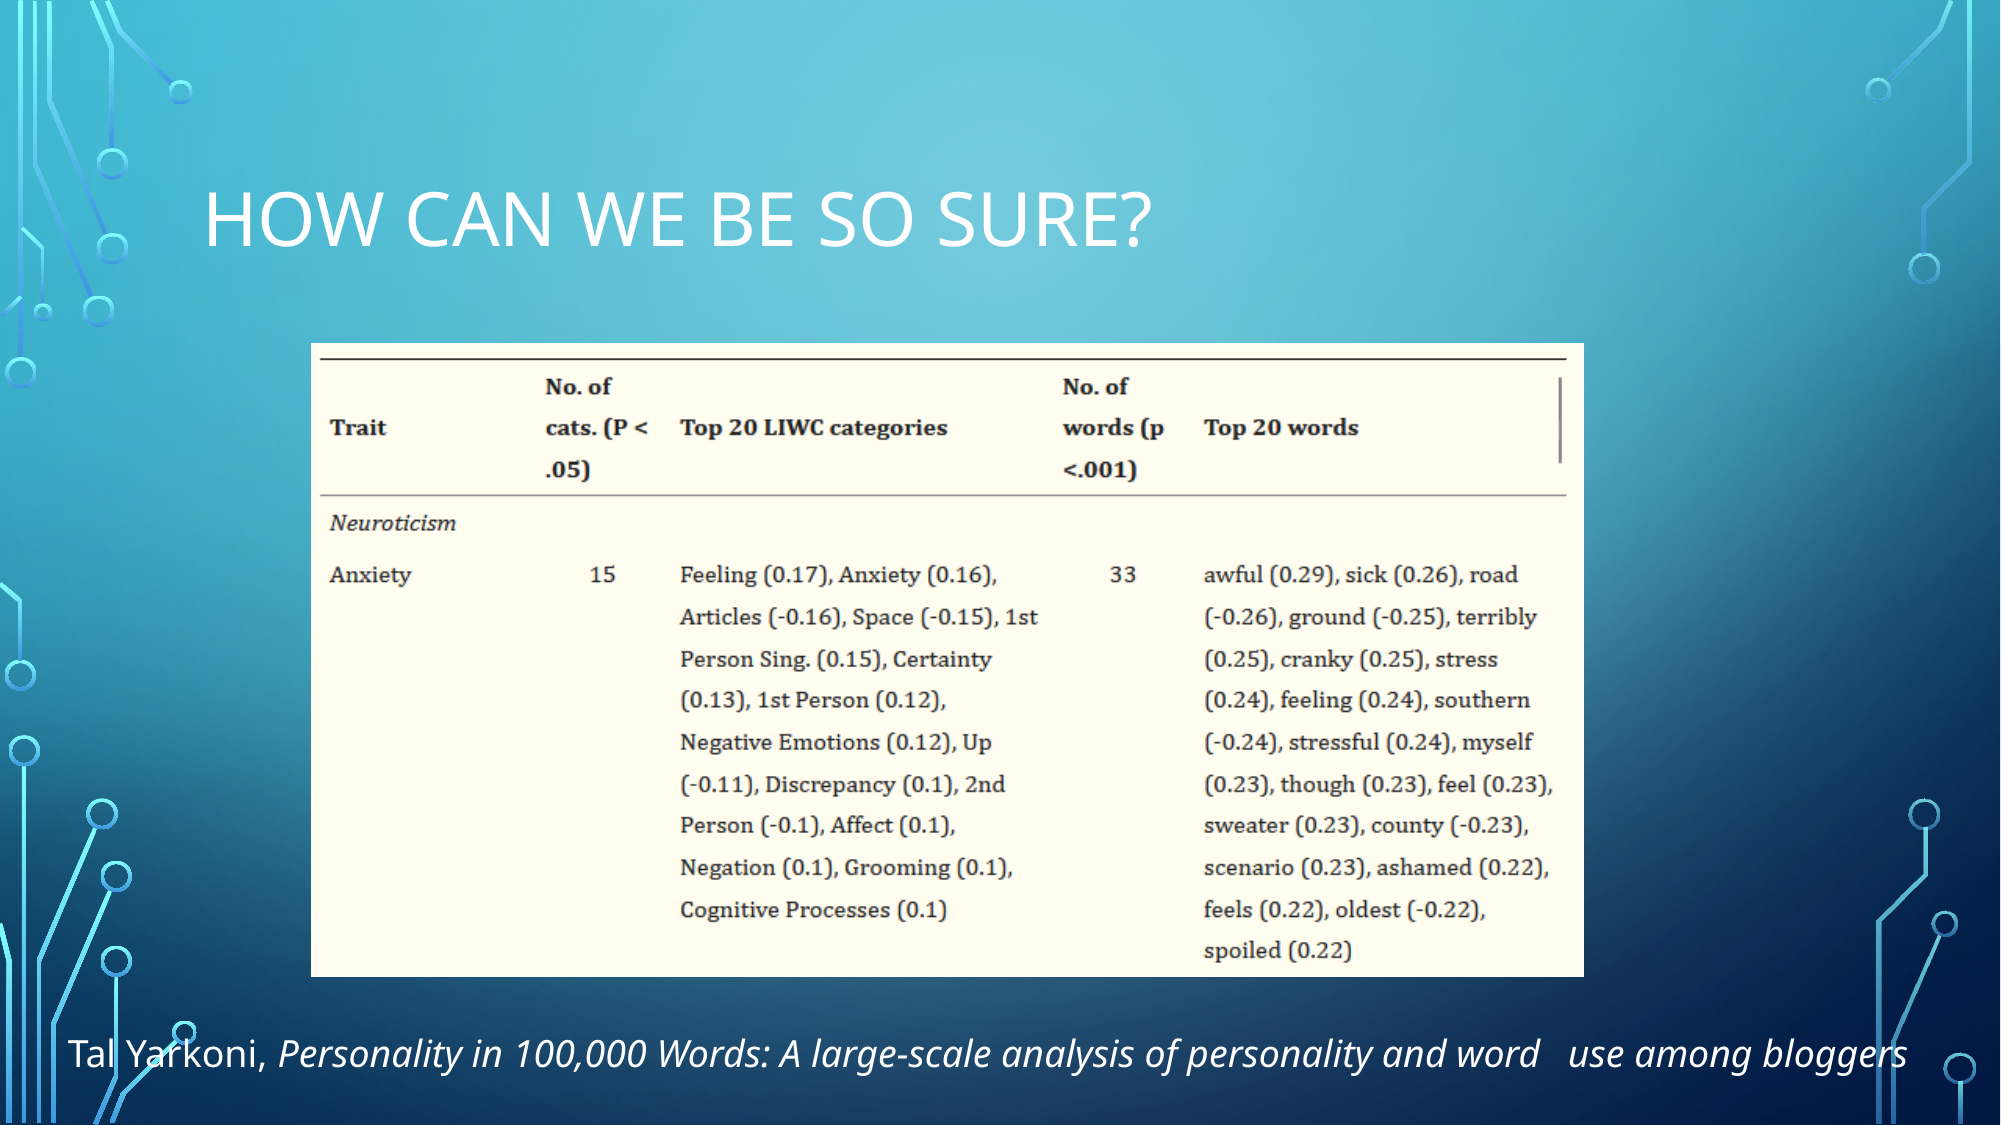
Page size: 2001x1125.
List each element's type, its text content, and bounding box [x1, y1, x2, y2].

text_box Tal Yarkoni, Personality in 100,000 Words: A large-scale analysis of personality and word use among bloggers [53, 1022, 1924, 1083]
picture [311, 343, 1584, 978]
title How can we be so sure? [187, 101, 1813, 344]
